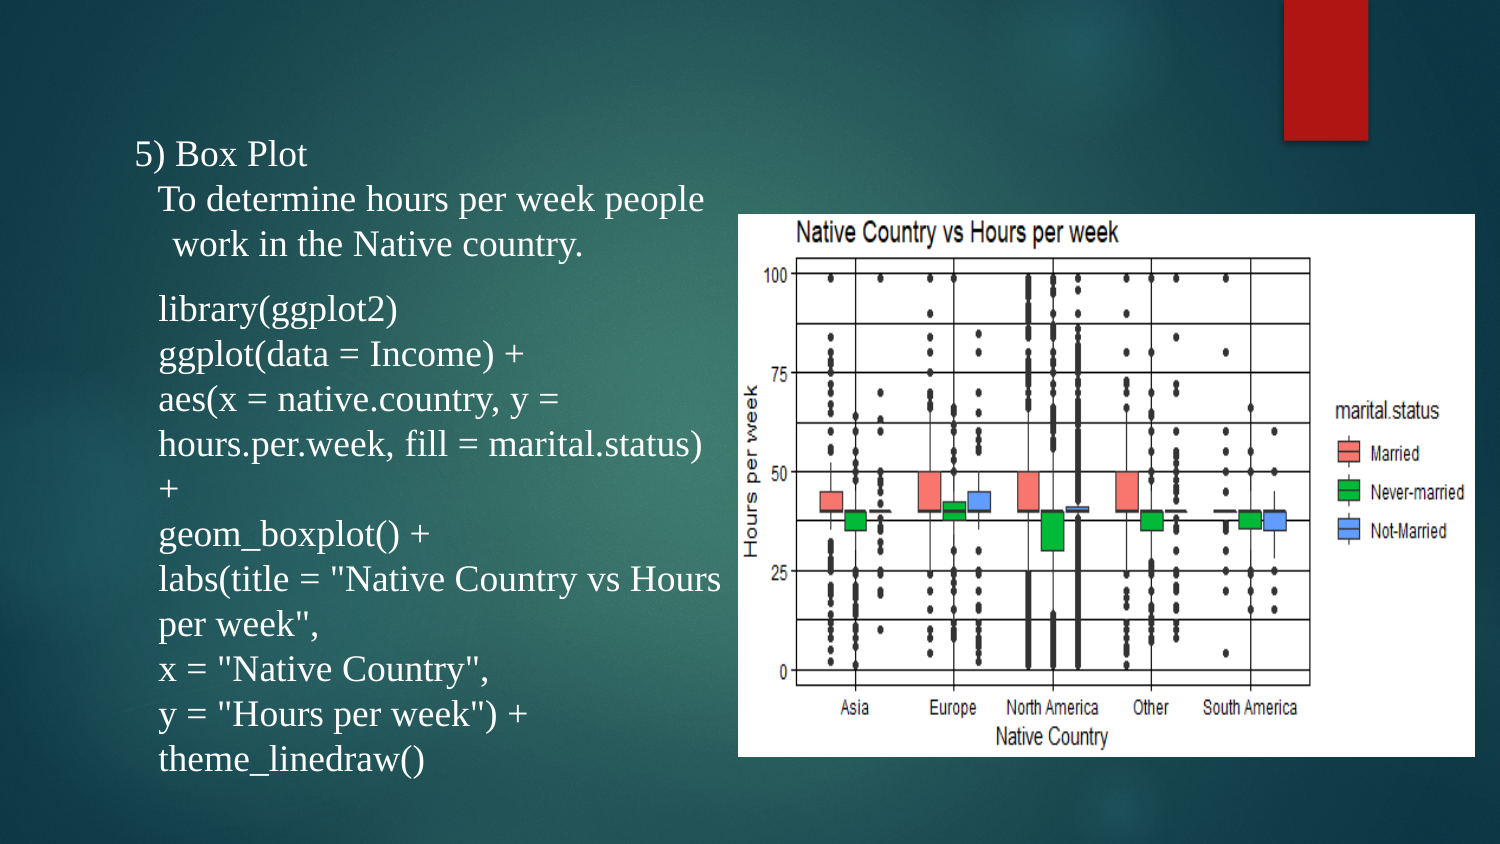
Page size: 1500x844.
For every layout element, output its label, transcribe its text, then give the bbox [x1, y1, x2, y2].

list library(ggplot2) ggplot(data = Income) + aes(x = native.country, y = hours.per.week, fill = marital.status) + geom_boxplot() + labs(title = "Native Country vs Hours per week", x = "Native Country", y = "Hours per week") + theme_linedraw() [119, 235, 733, 631]
title 5) Box Plot To determine hours per week people work in the Native country. [119, 113, 1381, 201]
picture [0, 0, 1500, 844]
